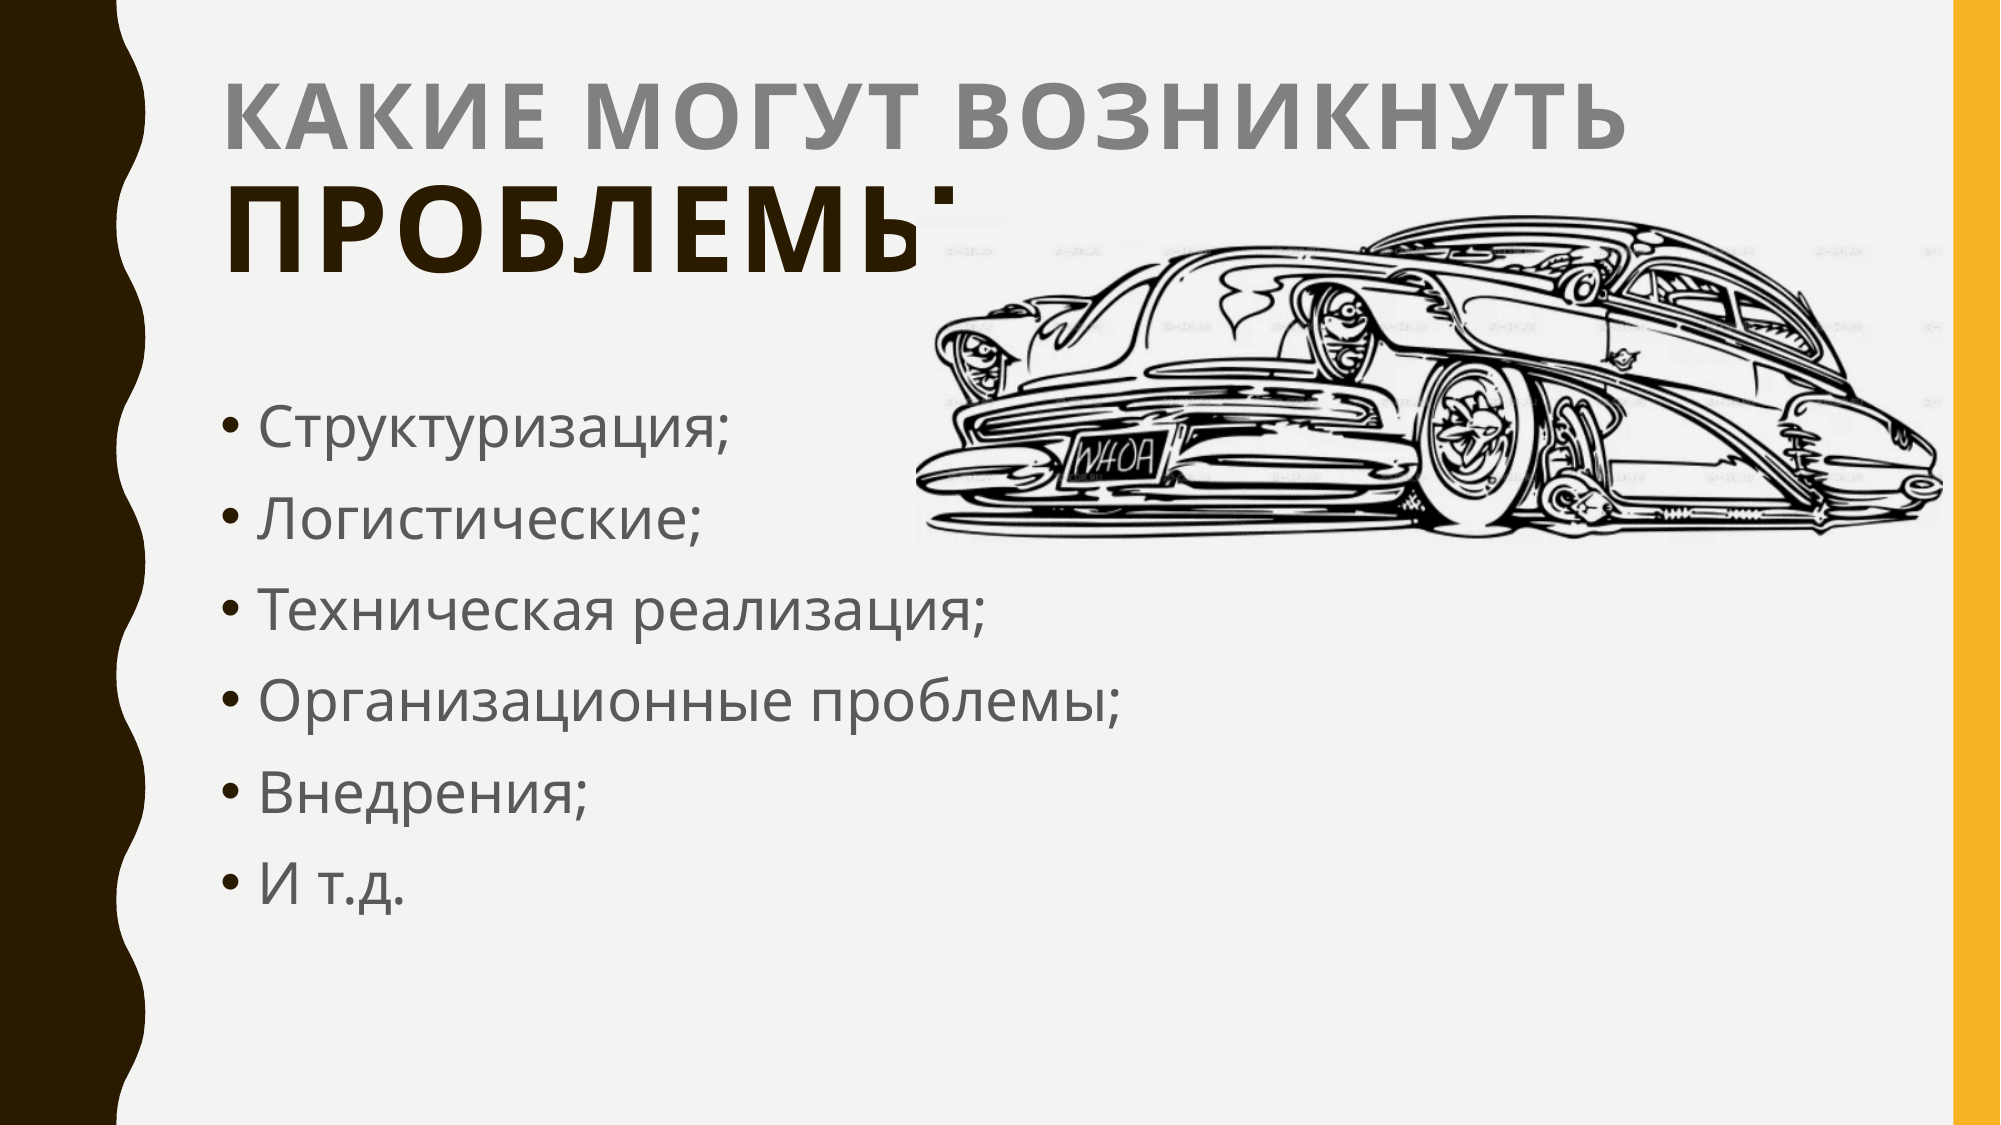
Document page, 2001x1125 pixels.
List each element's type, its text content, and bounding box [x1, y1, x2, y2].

title Какие могут возникнуть проблемы? [205, 62, 1875, 308]
picture [916, 204, 1943, 545]
list Структуризация; Логистические; Техническая реализация; Организационные проблемы; Внедрения; И т.д. [205, 375, 1875, 965]
